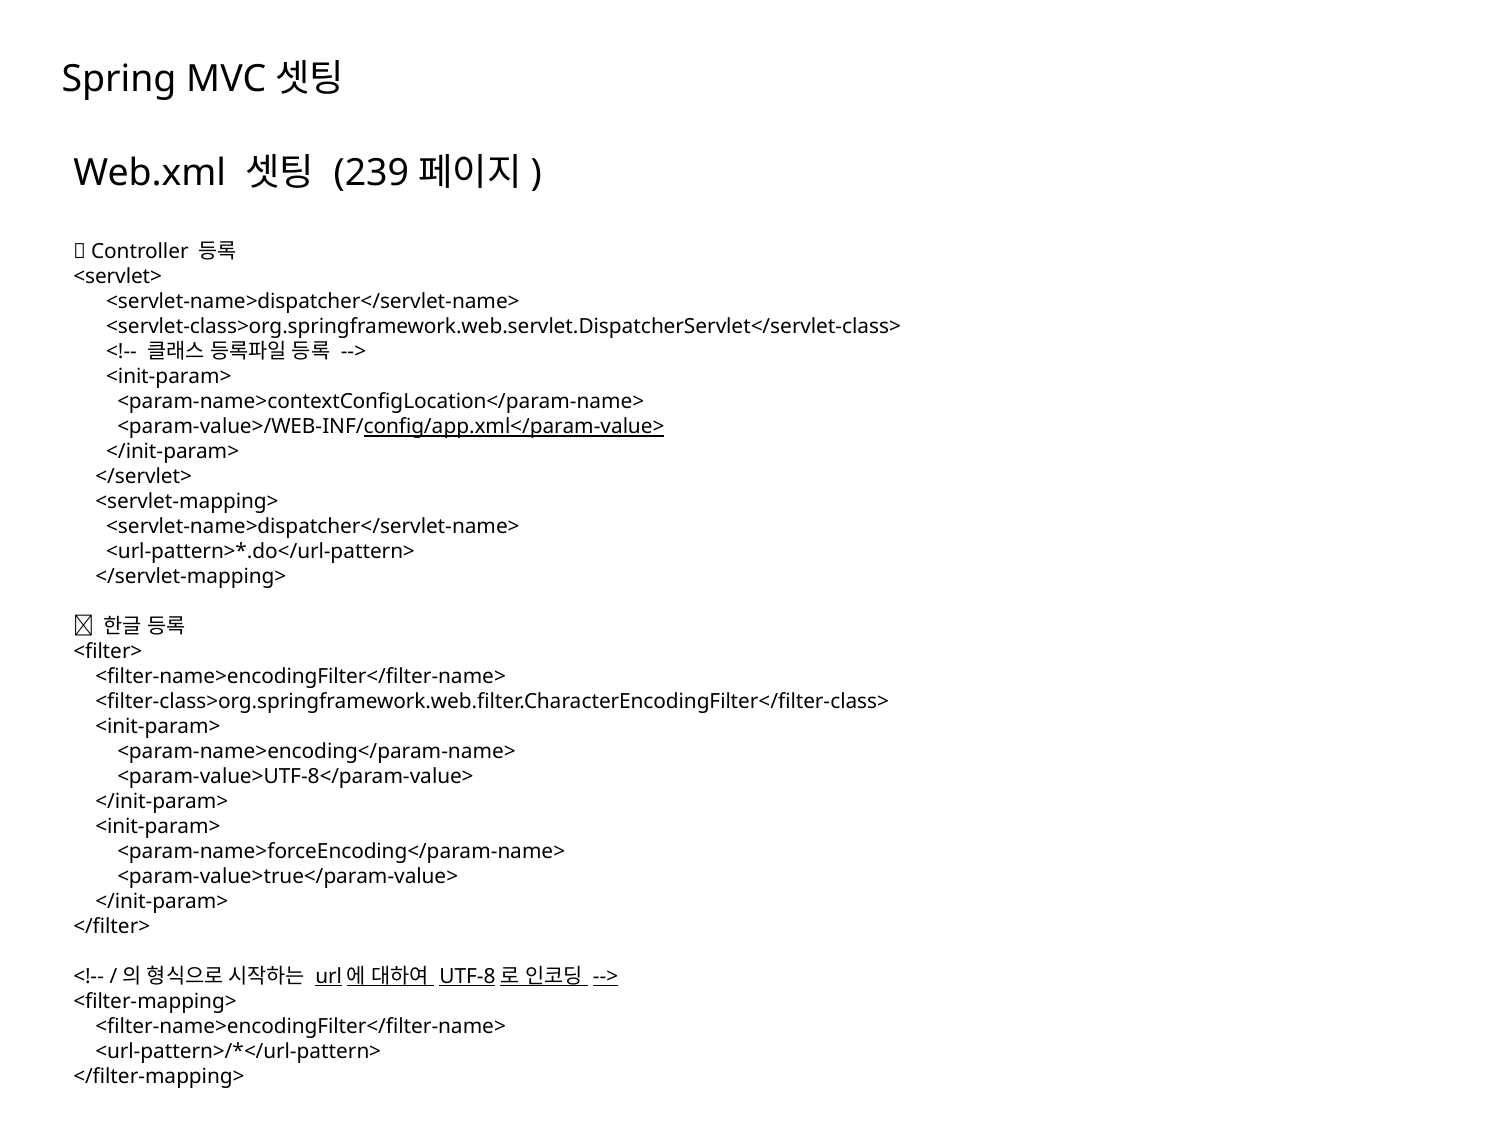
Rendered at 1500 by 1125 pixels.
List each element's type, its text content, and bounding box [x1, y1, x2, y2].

text_box Spring MVC셋팅 [46, 46, 1090, 107]
text_box Web.xml 셋팅 (239페이지)  Controller 등록 <servlet> <servlet-name>dispatcher</servlet-name> <servlet-class>org.springframework.web.servlet.DispatcherServlet</servlet-class> <!-- 클래스 등록파일 등록 --> <init-param> <param-name>contextConfigLocation</param-name> <param-value>/WEB-INF/config/app.xml</param-value> </init-param> </servlet> <servlet-mapping> <servlet-name>dispatcher</servlet-name> <url-pattern>*.do</url-pattern> </servlet-mapping>  한글 등록 <filter> <filter-name>encodingFilter</filter-name> <filter-class>org.springframework.web.filter.CharacterEncodingFilter</filter-class> <init-param> <param-name>encoding</param-name> <param-value>UTF-8</param-value> </init-param> <init-param> <param-name>forceEncoding</param-name> <param-value>true</param-value> </init-param> </filter> <!-- /의 형식으로 시작하는 url에 대하여 UTF-8로 인코딩 --> <filter-mapping> <filter-name>encodingFilter</filter-name> <url-pattern>/*</url-pattern> </filter-mapping> [58, 140, 1442, 1095]
